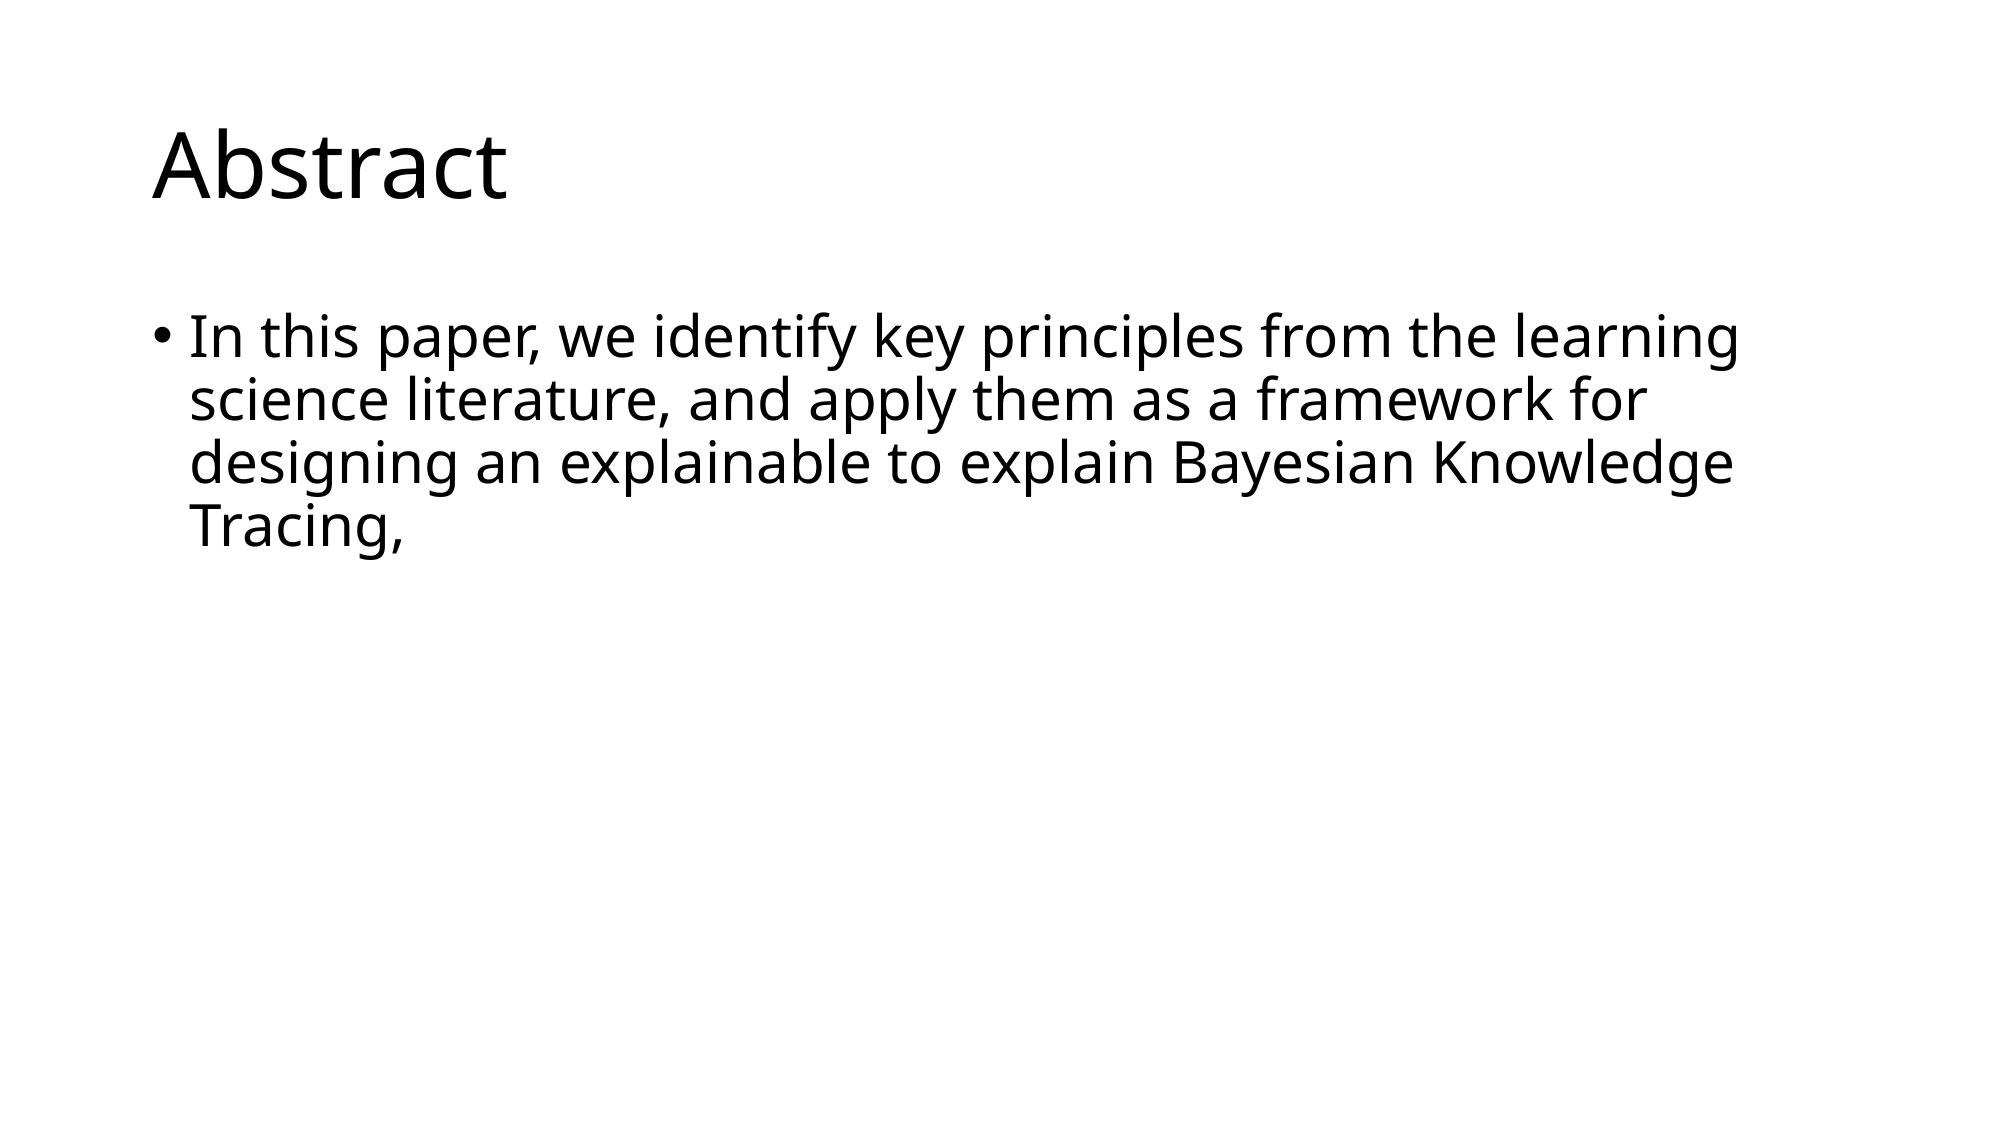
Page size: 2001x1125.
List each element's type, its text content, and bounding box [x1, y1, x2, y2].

title Abstract [137, 59, 1863, 278]
list In this paper, we identify key principles from the learning science literature, and apply them as a framework for designing an explainable to explain Bayesian Knowledge Tracing, [137, 299, 1863, 1014]
